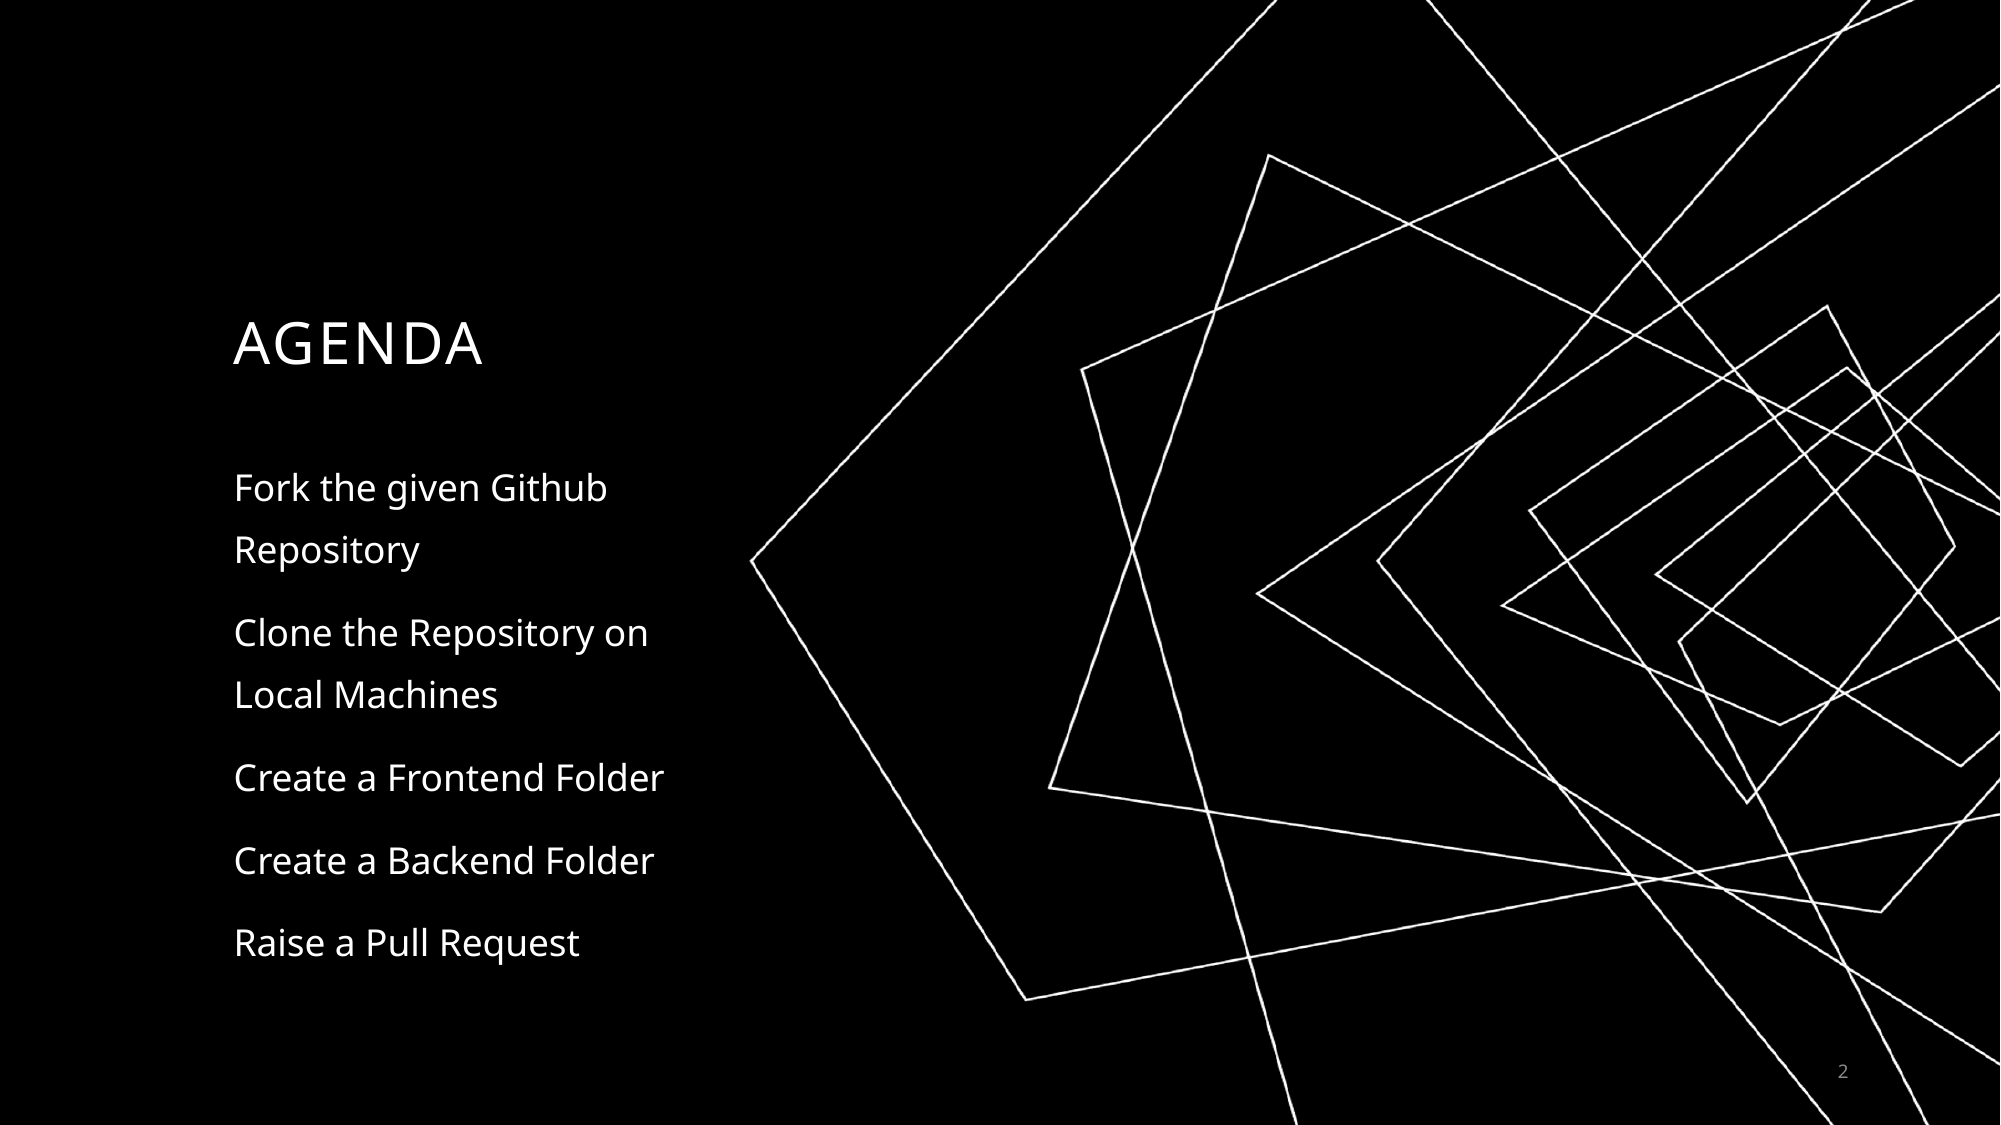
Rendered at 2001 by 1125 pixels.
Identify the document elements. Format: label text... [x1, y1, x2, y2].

slide_number 2 [1701, 1042, 1864, 1103]
title AGENDA [218, 167, 694, 385]
picture [693, 0, 2000, 1125]
list Fork the given Github Repository Clone the Repository on Local Machines Create a Frontend Folder Create a Backend Folder Raise a Pull Request [218, 438, 694, 975]
